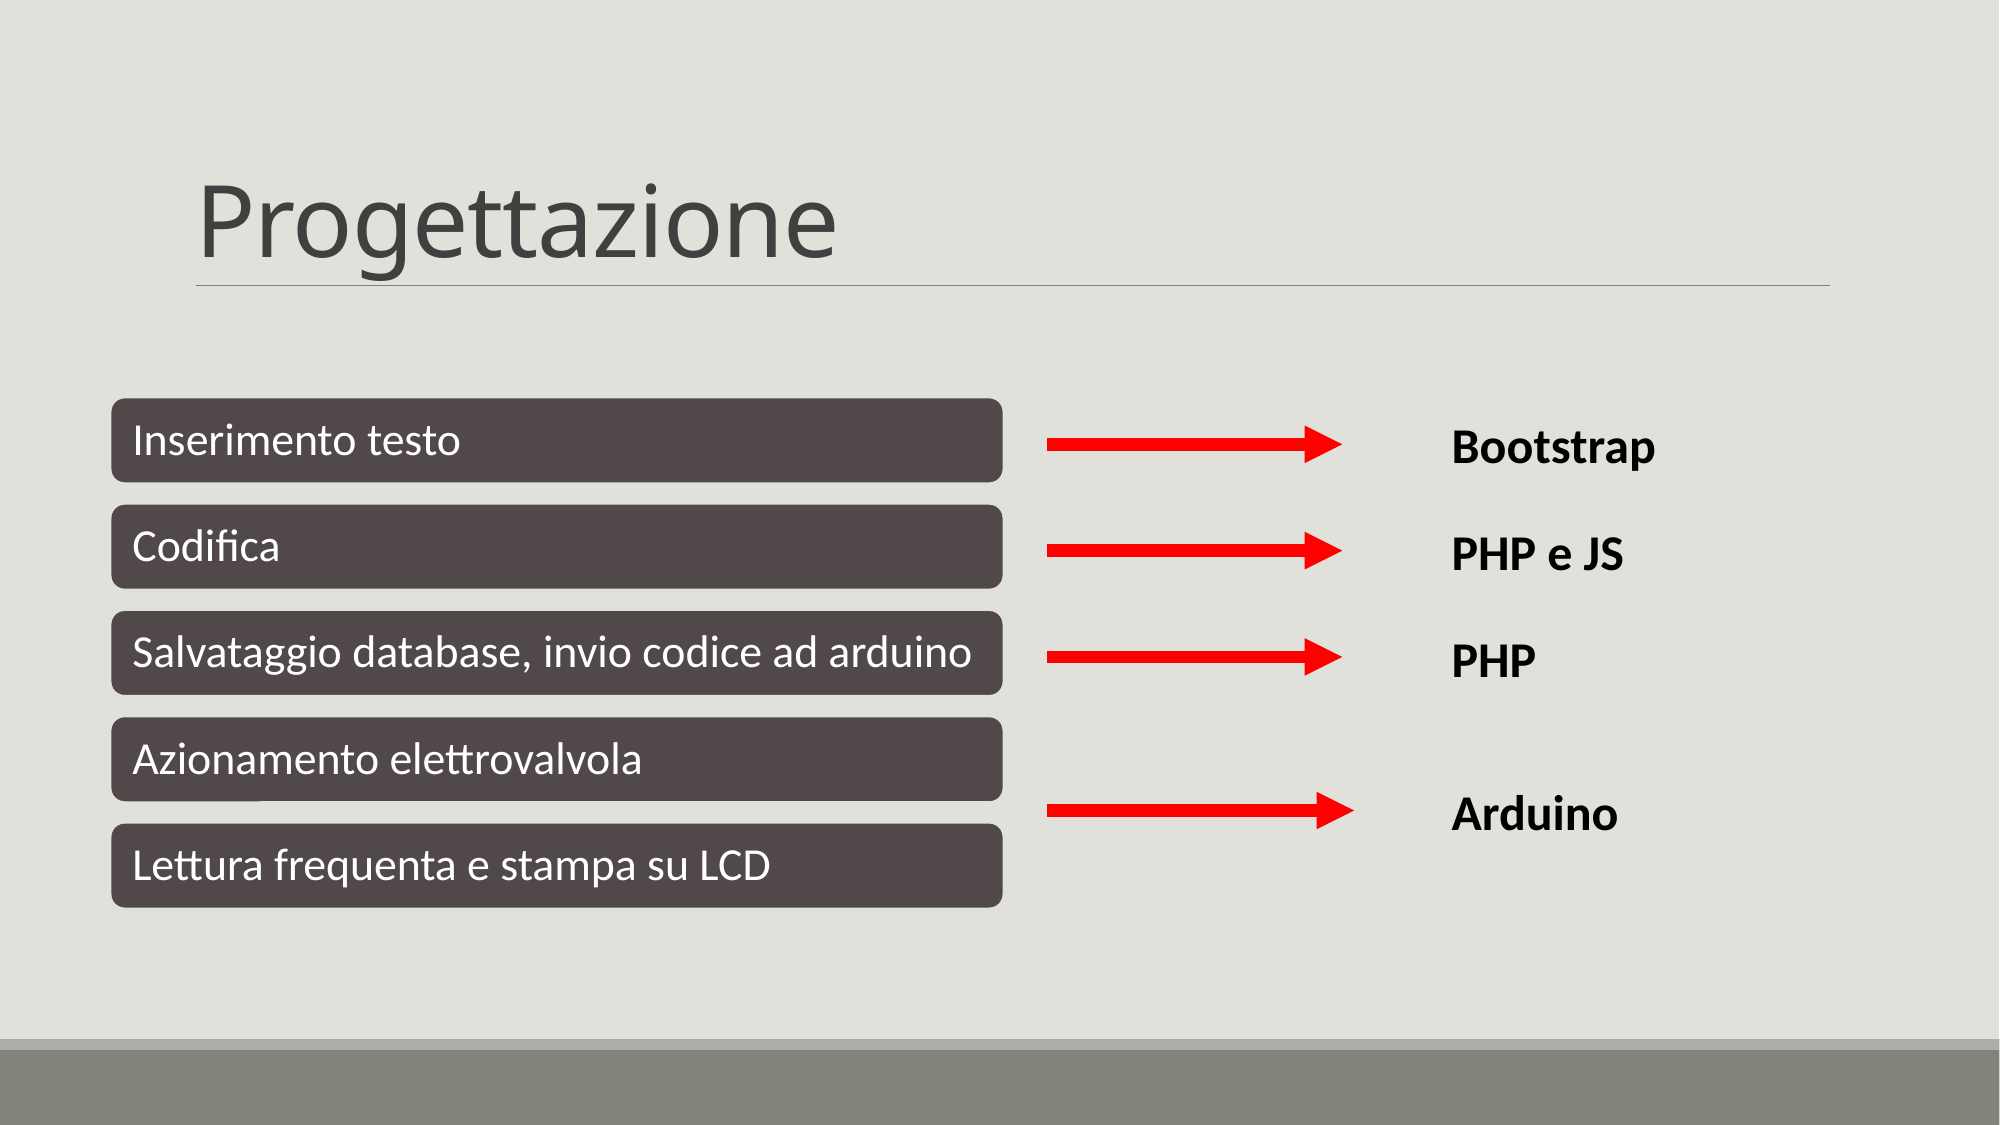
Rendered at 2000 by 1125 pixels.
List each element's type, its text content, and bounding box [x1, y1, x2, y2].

text_box Arduino [1436, 772, 1863, 848]
text_box PHP e JS [1436, 512, 1863, 588]
title Progettazione [179, 47, 1830, 285]
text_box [109, 349, 1005, 1048]
text_box Bootstrap [1436, 406, 1863, 482]
text_box PHP [1436, 619, 1863, 695]
